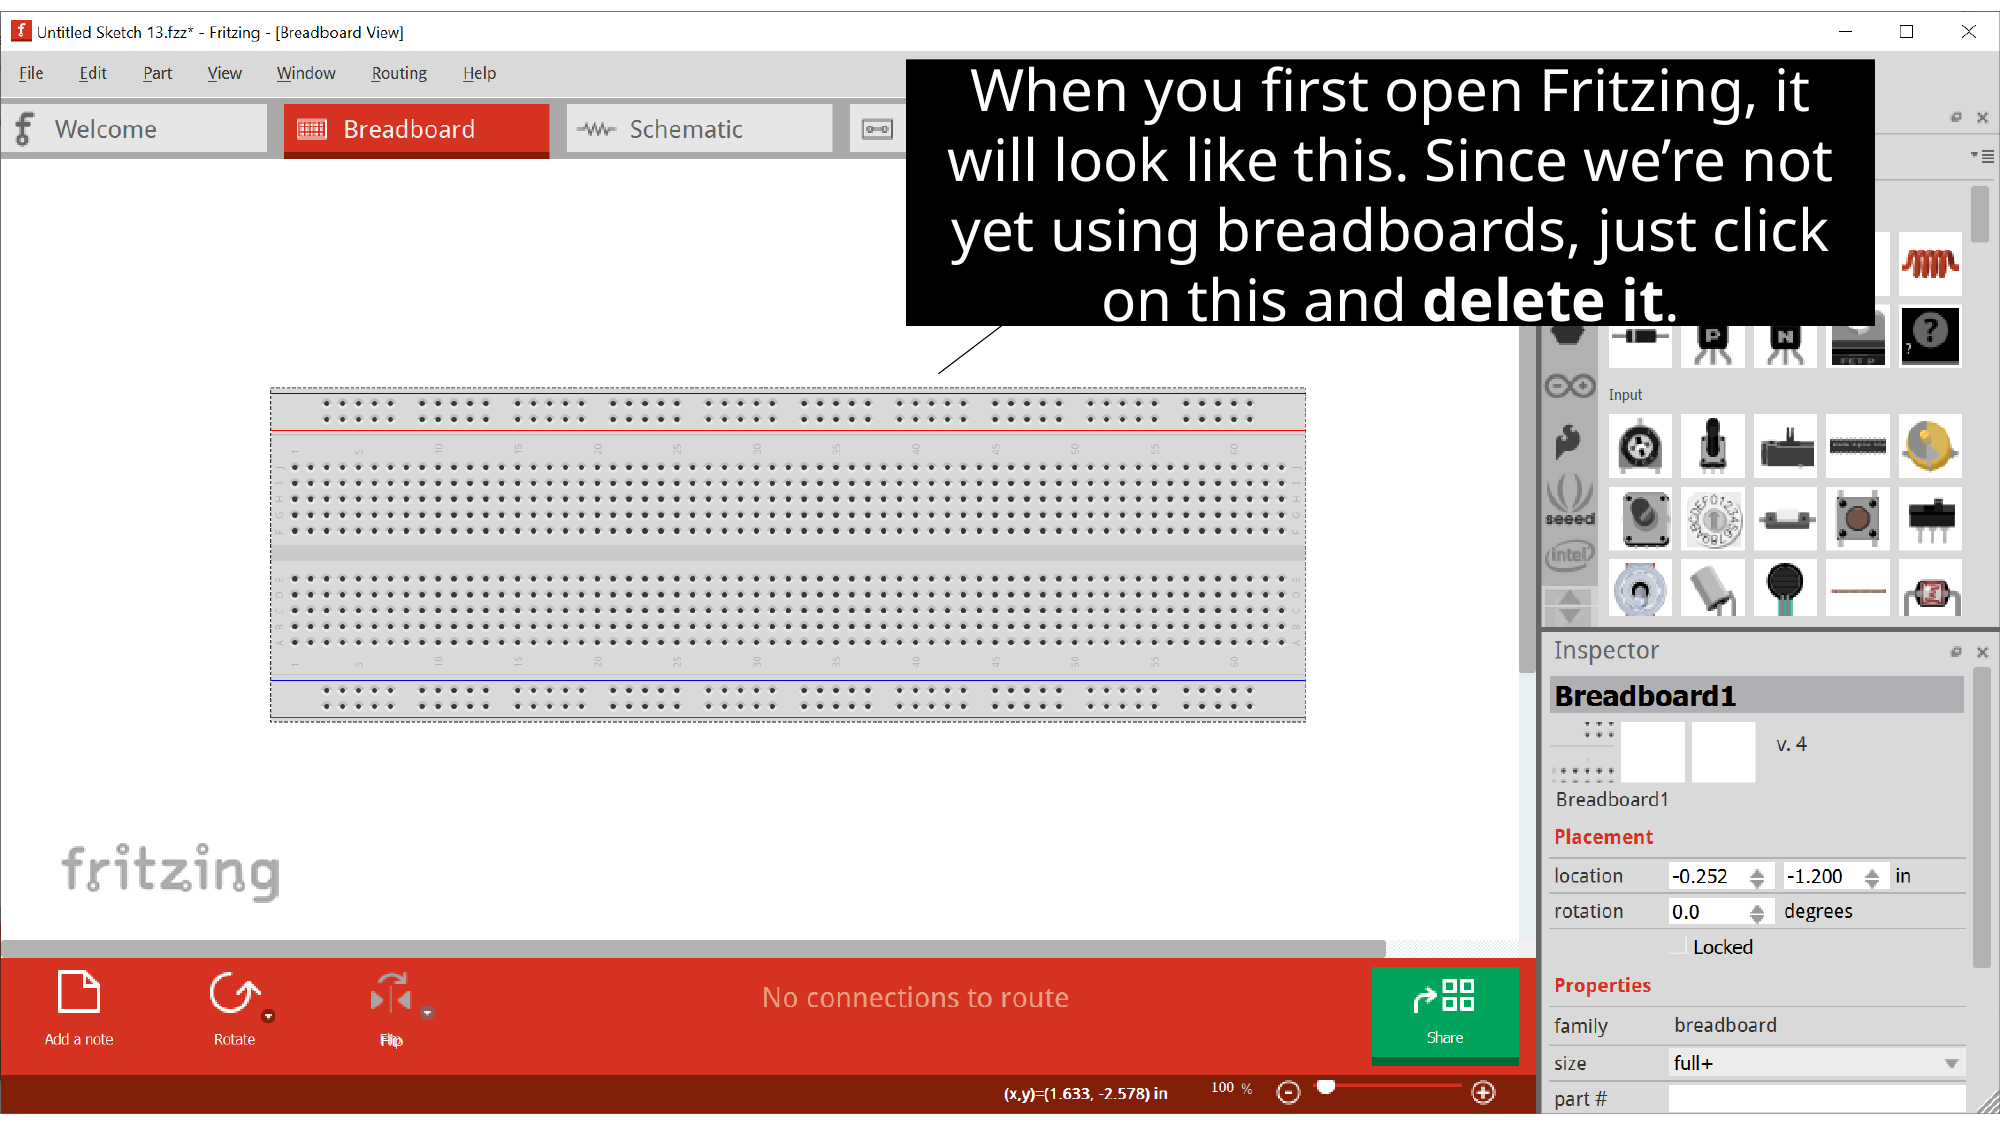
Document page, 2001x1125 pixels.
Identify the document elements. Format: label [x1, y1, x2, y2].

picture [0, 11, 2000, 1114]
text_box [938, 294, 1043, 374]
